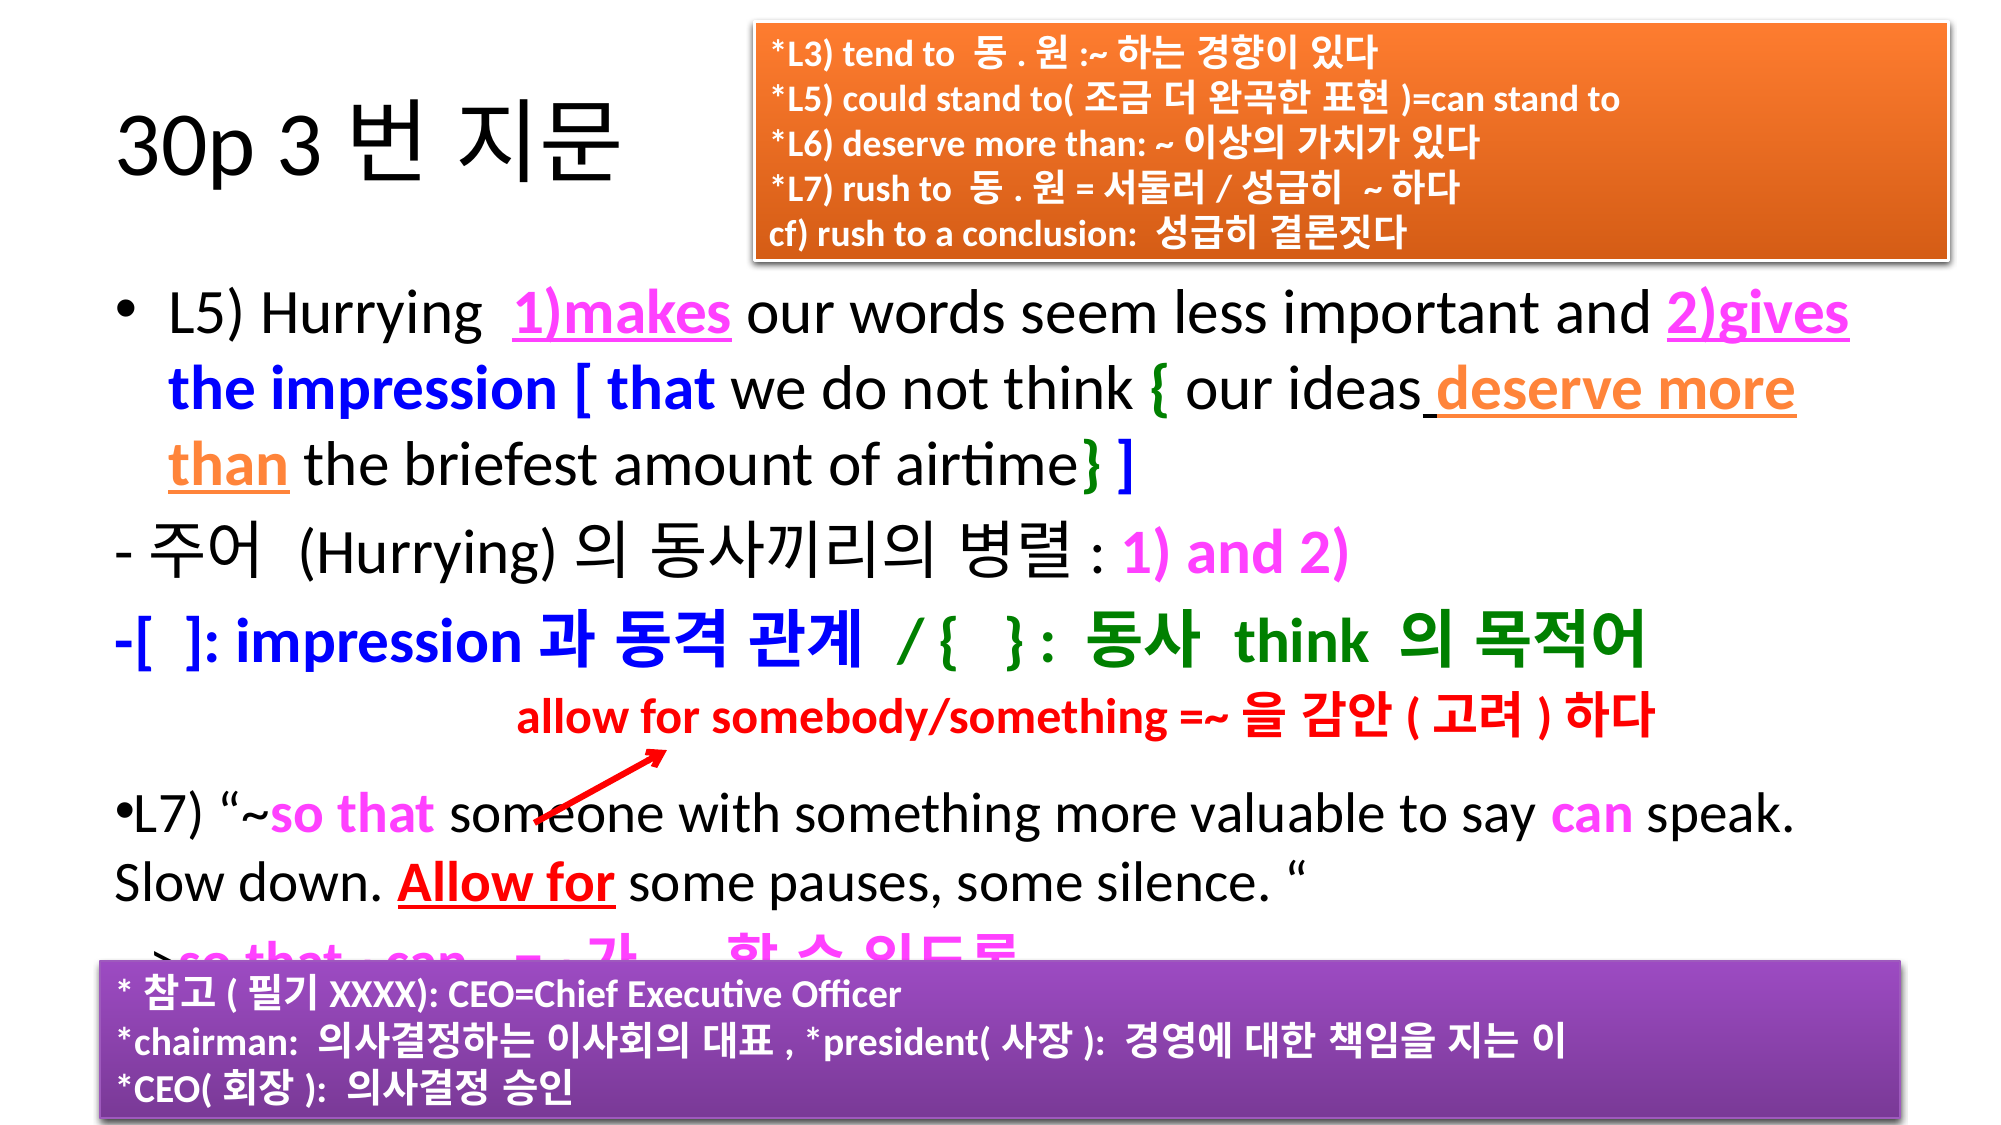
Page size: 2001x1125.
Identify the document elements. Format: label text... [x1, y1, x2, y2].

title 30p 3번 지문 [99, 45, 747, 233]
text_box *L3) tend to 동.원:~하는 경향이 있다 *L5) could stand to(조금 더 완곡한 표현)=can stand to *L6) deserve more than: ~이상의 가치가 있다 *L7) rush to 동.원=서둘러/성급히 ~하다 cf) rush to a conclusion: 성급히 결론짓다 [753, 20, 1950, 262]
list L5) Hurrying 1)makes our words seem less important and 2)gives the impression [ that we do not think { our ideas deserve more than the briefest amount of airtime} ] -주어 (Hurrying)의 동사끼리의 병렬: 1) and 2) -[ ]: impression과 동격 관계 / { } : 동사 think 의 목적어 L7) “~so that someone with something more valuable to say can speak. Slow down. Allow for some pauses, some silence. “ -->so that~ can...=~가 ...할 수 있도록 [99, 262, 1900, 960]
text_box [533, 749, 668, 824]
text_box *참고(필기XXXX): CEO=Chief Executive Officer *chairman: 의사결정하는 이사회의 대표, *president(사장): 경영에 대한 책임을 지는 이 *CEO(회장): 의사결정 승인 [99, 960, 1901, 1119]
text_box allow for somebody/something =~을 감안(고려)하다 [501, 676, 1707, 752]
